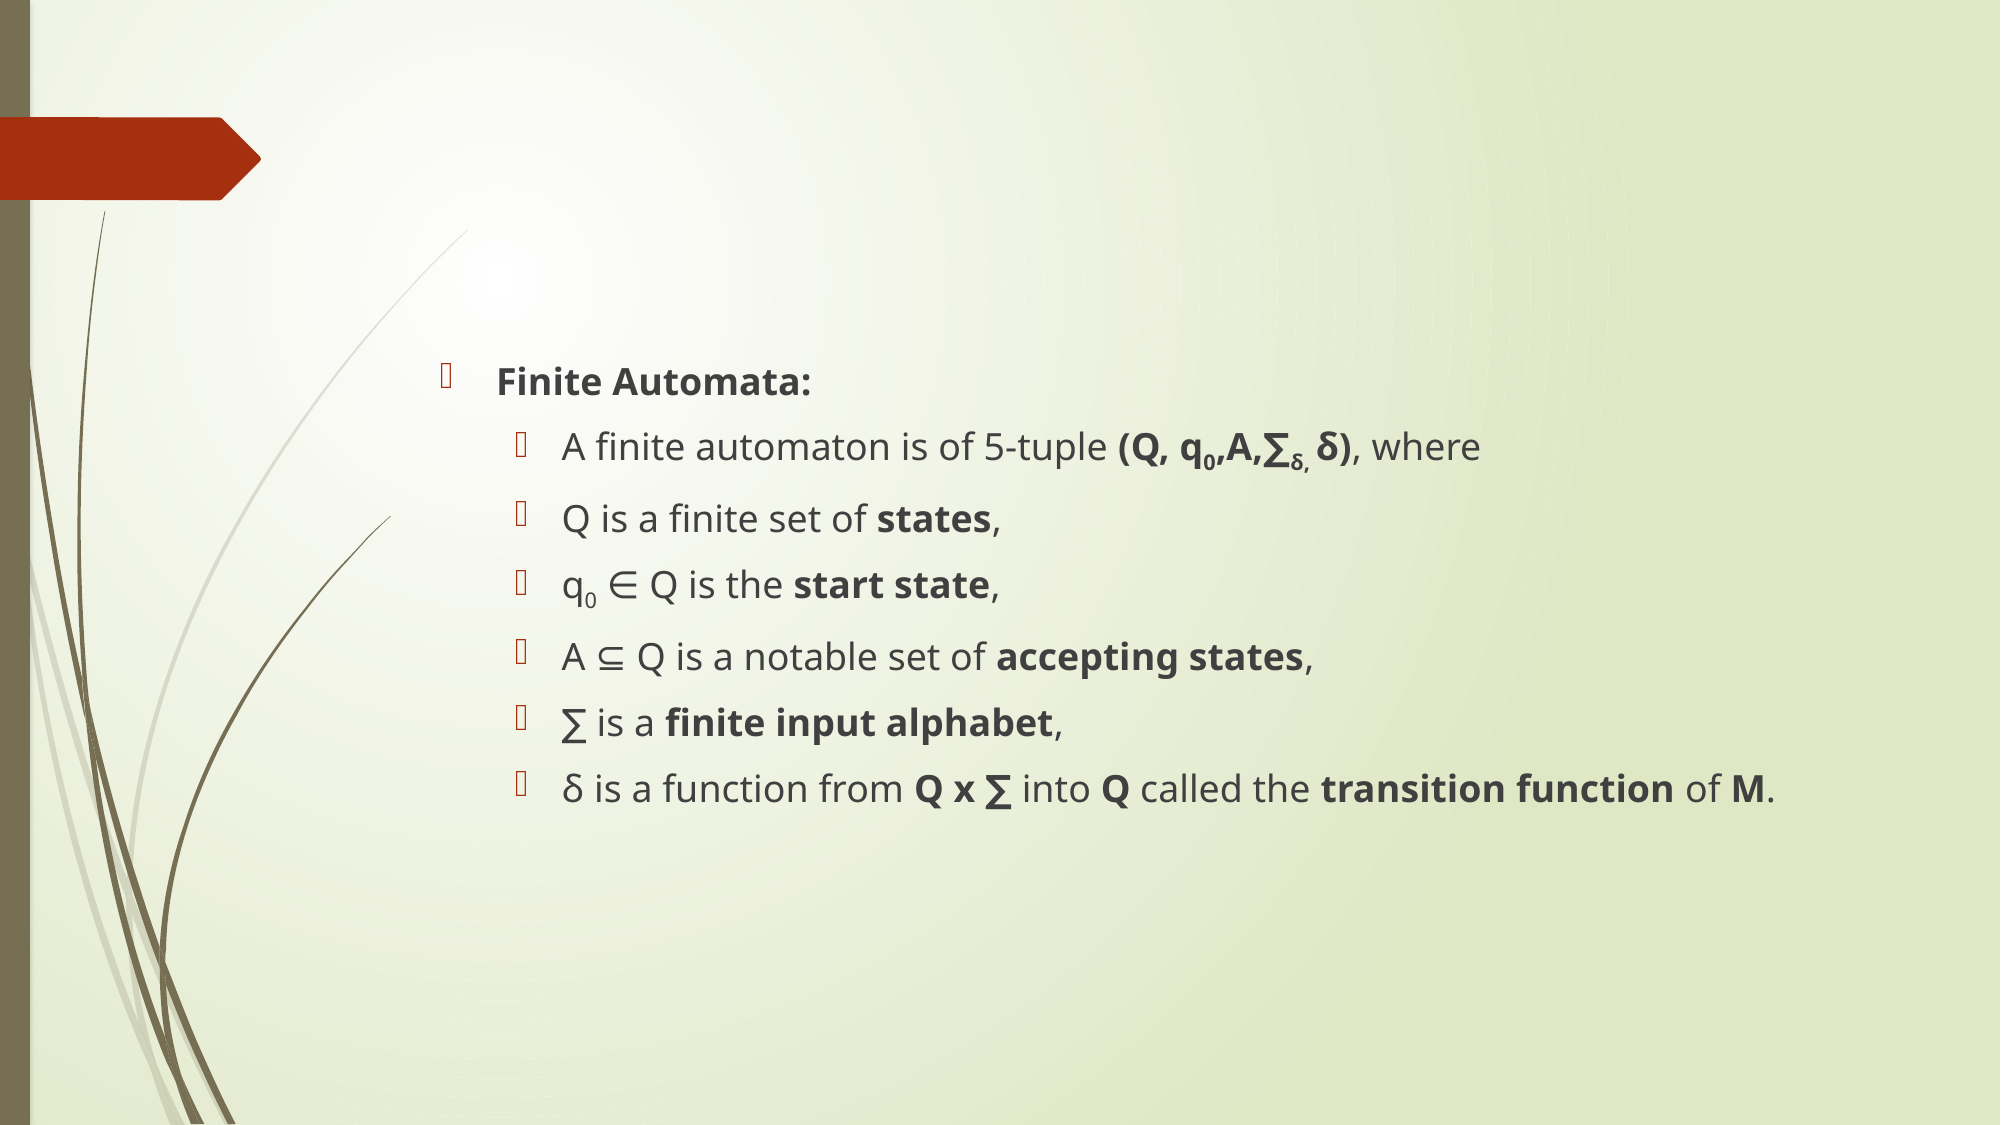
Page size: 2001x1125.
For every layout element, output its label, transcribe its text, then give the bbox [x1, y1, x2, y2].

list Finite Automata: A finite automaton is of 5-tuple (Q, q0,A,∑δ, δ), where Q is a finite set of states, q0 ∈ Q is the start state, A ⊆ Q is a notable set of accepting states, ∑ is a finite input alphabet, δ is a function from Q x ∑ into Q called the transition function of M. [424, 350, 1888, 970]
